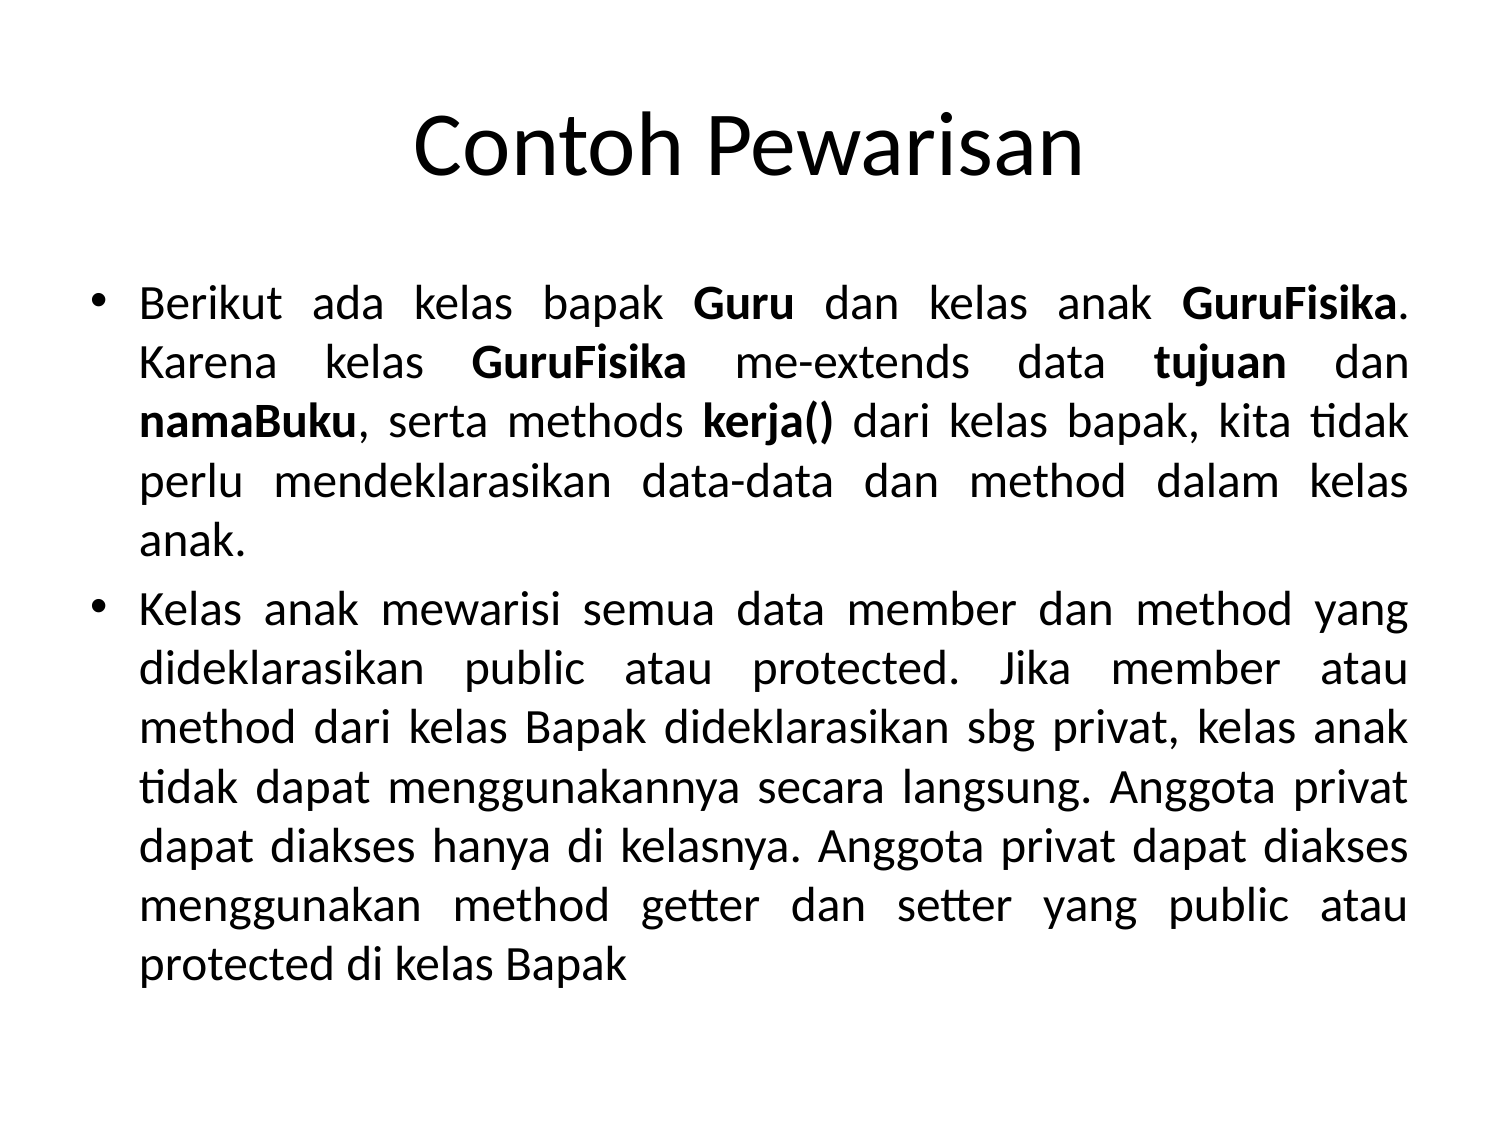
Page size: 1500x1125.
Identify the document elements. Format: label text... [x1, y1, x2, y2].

title Contoh Pewarisan [75, 45, 1425, 233]
list Berikut ada kelas bapak Guru dan kelas anak GuruFisika. Karena kelas GuruFisika me-extends data tujuan dan namaBuku, serta methods kerja() dari kelas bapak, kita tidak perlu mendeklarasikan data-data dan method dalam kelas anak. Kelas anak mewarisi semua data member dan method yang dideklarasikan public atau protected. Jika member atau method dari kelas Bapak dideklarasikan sbg privat, kelas anak tidak dapat menggunakannya secara langsung. Anggota privat dapat diakses hanya di kelasnya. Anggota privat dapat diakses menggunakan method getter dan setter yang public atau protected di kelas Bapak [75, 262, 1425, 1005]
